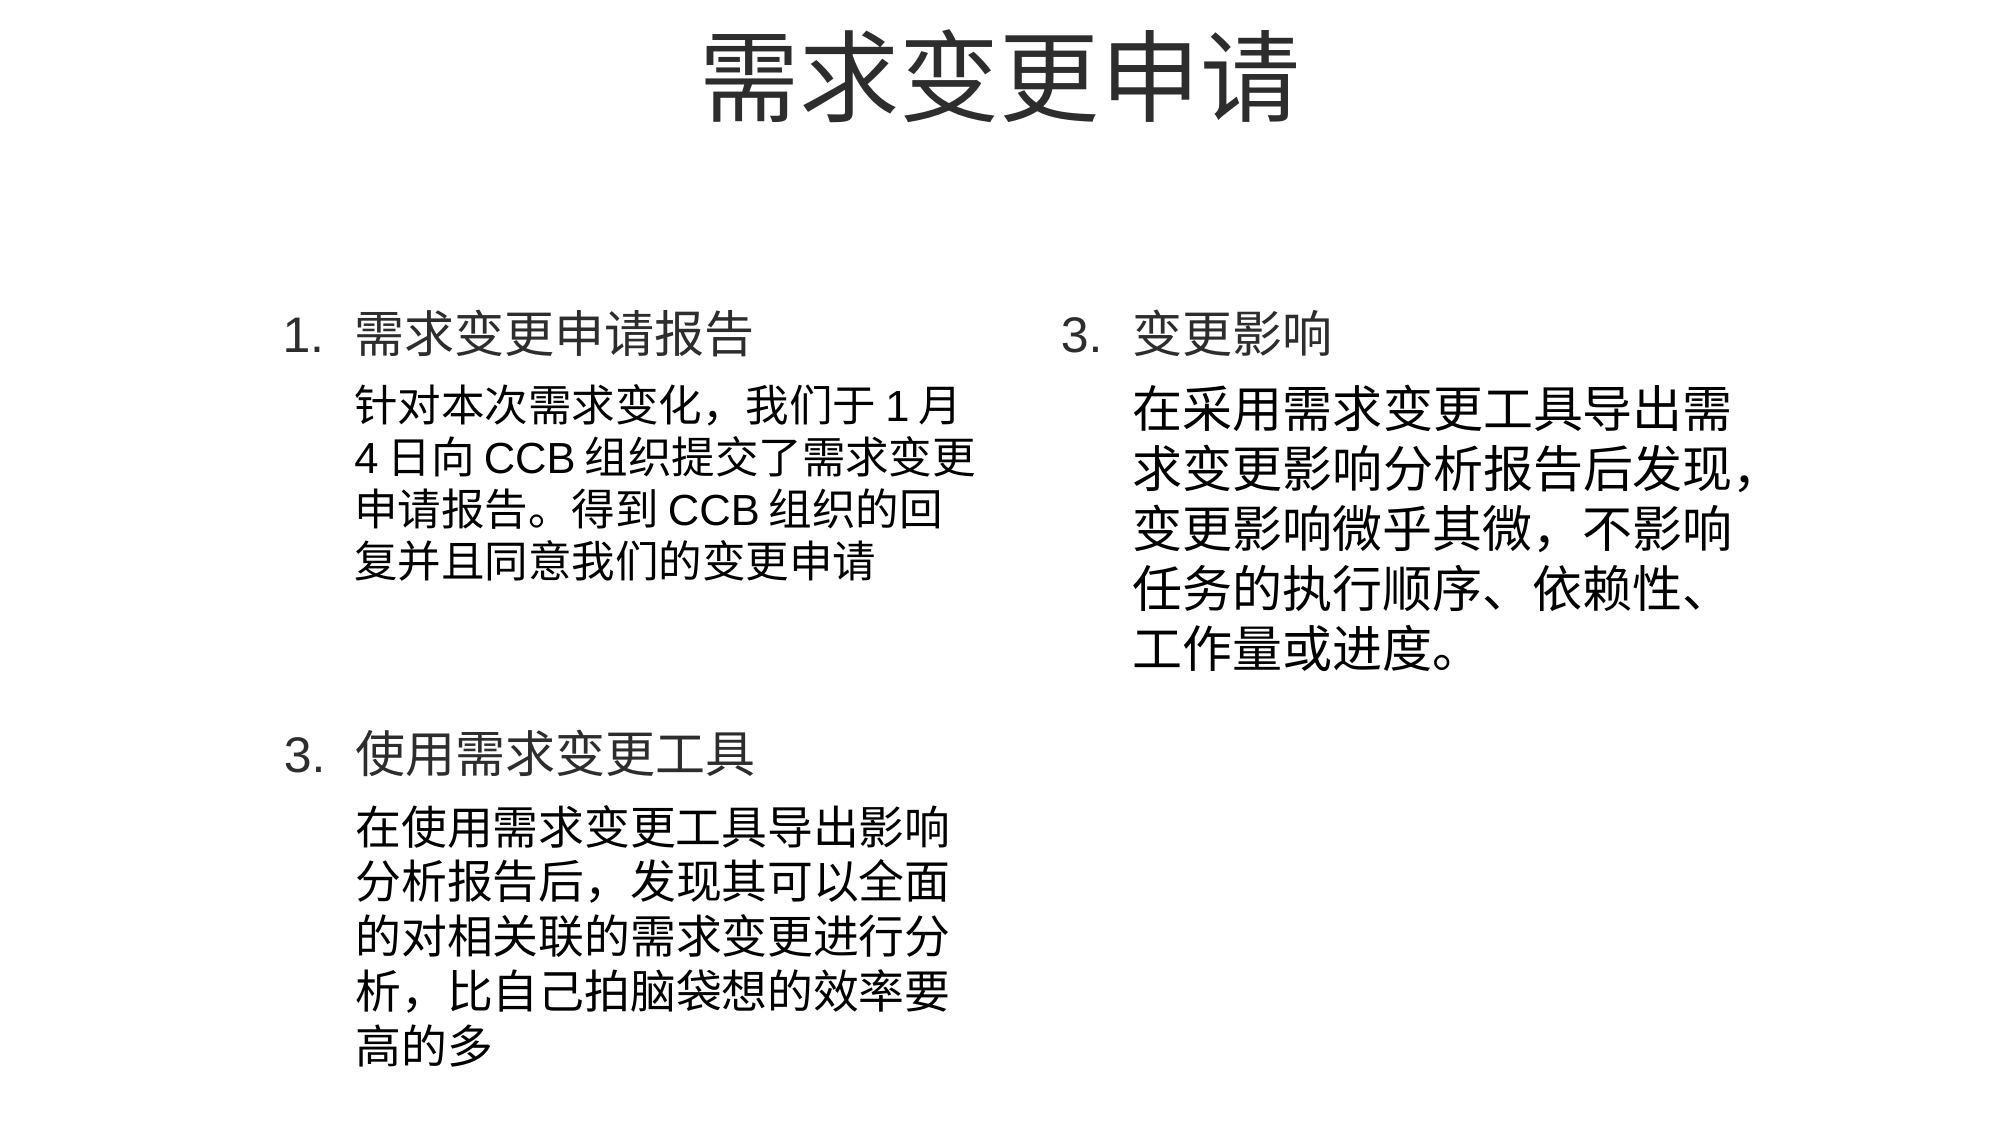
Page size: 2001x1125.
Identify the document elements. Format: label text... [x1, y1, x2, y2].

text_box 需求变更申请 [431, 19, 1569, 144]
text_box 使用需求变更工具 [341, 675, 973, 790]
text_box 1. [251, 254, 339, 370]
text_box 在使用需求变更工具导出影响分析报告后，发现其可以全面的对相关联的需求变更进行分析，比自己拍脑袋想的效率要高的多 [341, 790, 973, 957]
text_box 在采用需求变更工具导出需求变更影响分析报告后发现，变更影响微乎其微，不影响任务的执行顺序、依赖性、工作量或进度。 [1118, 370, 1750, 537]
text_box 变更影响 [1118, 254, 1750, 370]
text_box 3. [252, 675, 341, 791]
text_box 针对本次需求变化，我们于1月4日向CCB组织提交了需求变更申请报告。得到CCB组织的回复并且同意我们的变更申请 [339, 370, 999, 599]
text_box 3. [1029, 254, 1118, 370]
text_box 需求变更申请报告 [339, 254, 971, 370]
